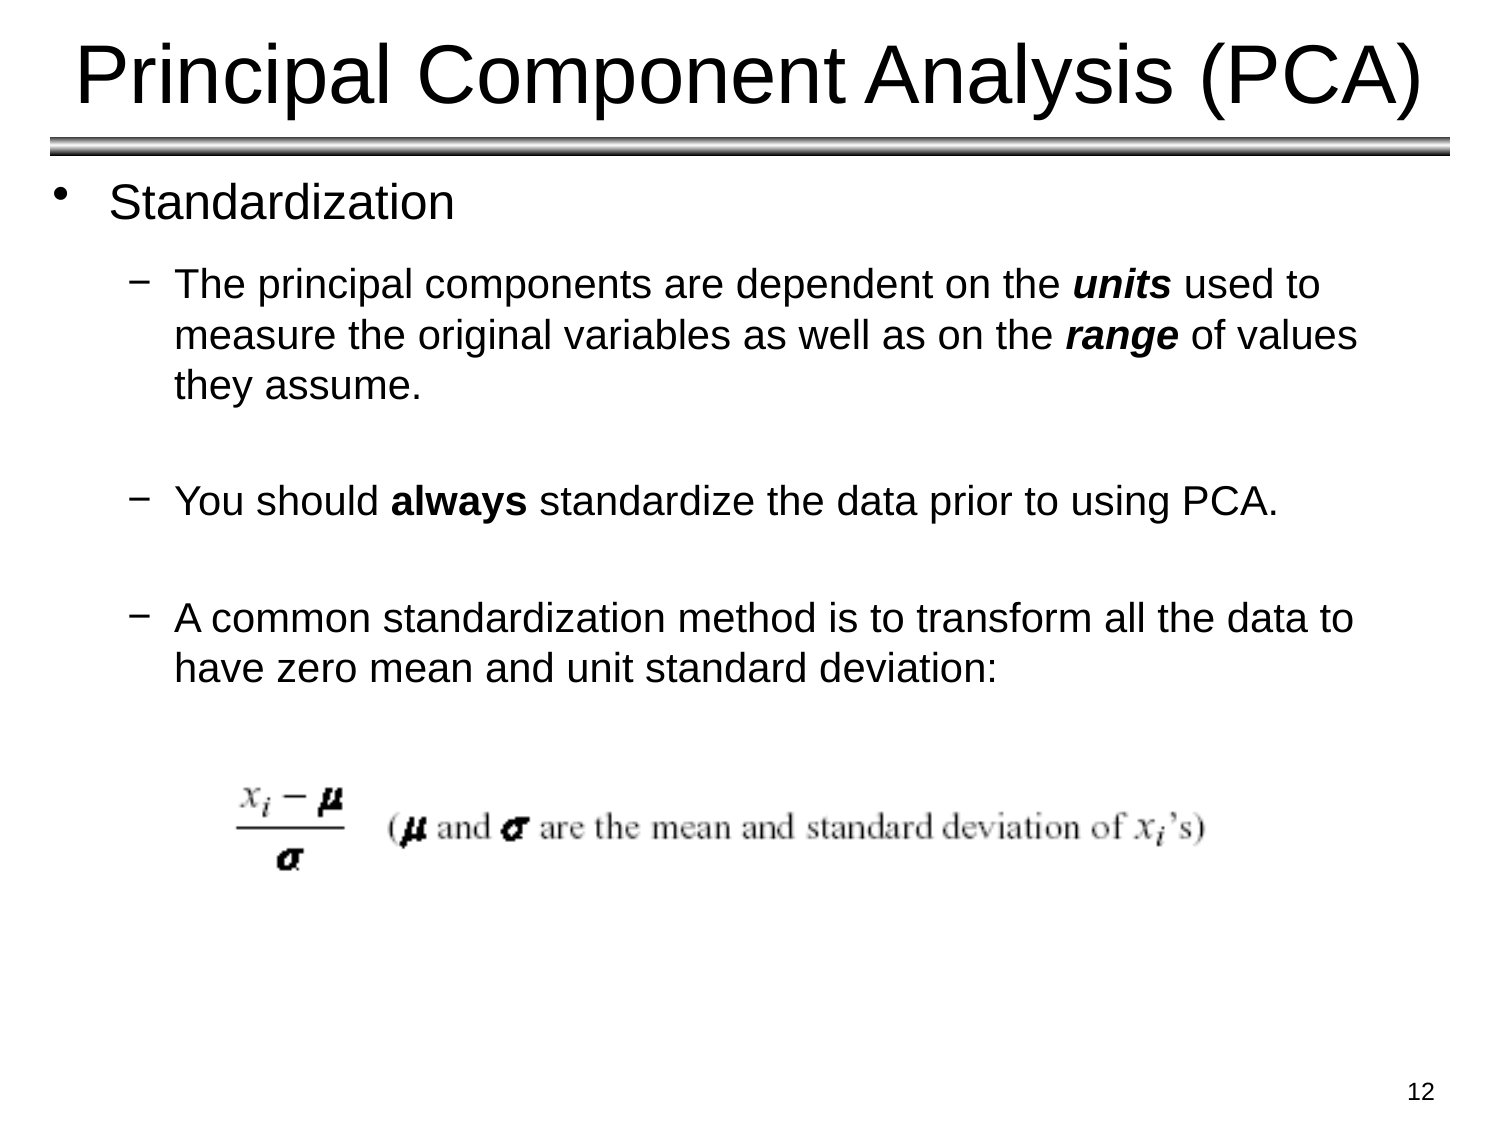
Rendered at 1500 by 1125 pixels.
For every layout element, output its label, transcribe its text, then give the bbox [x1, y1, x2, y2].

text_box The principal components are dependent on the units used to measure the original variables as well as on the range of values they assume. You should always standardize the data prior to using PCA. A common standardization method is to transform all the data to have zero mean and unit standard deviation: [37, 249, 1450, 588]
title Principal Component Analysis (PCA) [51, 12, 1449, 128]
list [224, 774, 1213, 889]
text_box Standardization [37, 162, 1450, 238]
slide_number 12 [1175, 1037, 1450, 1113]
